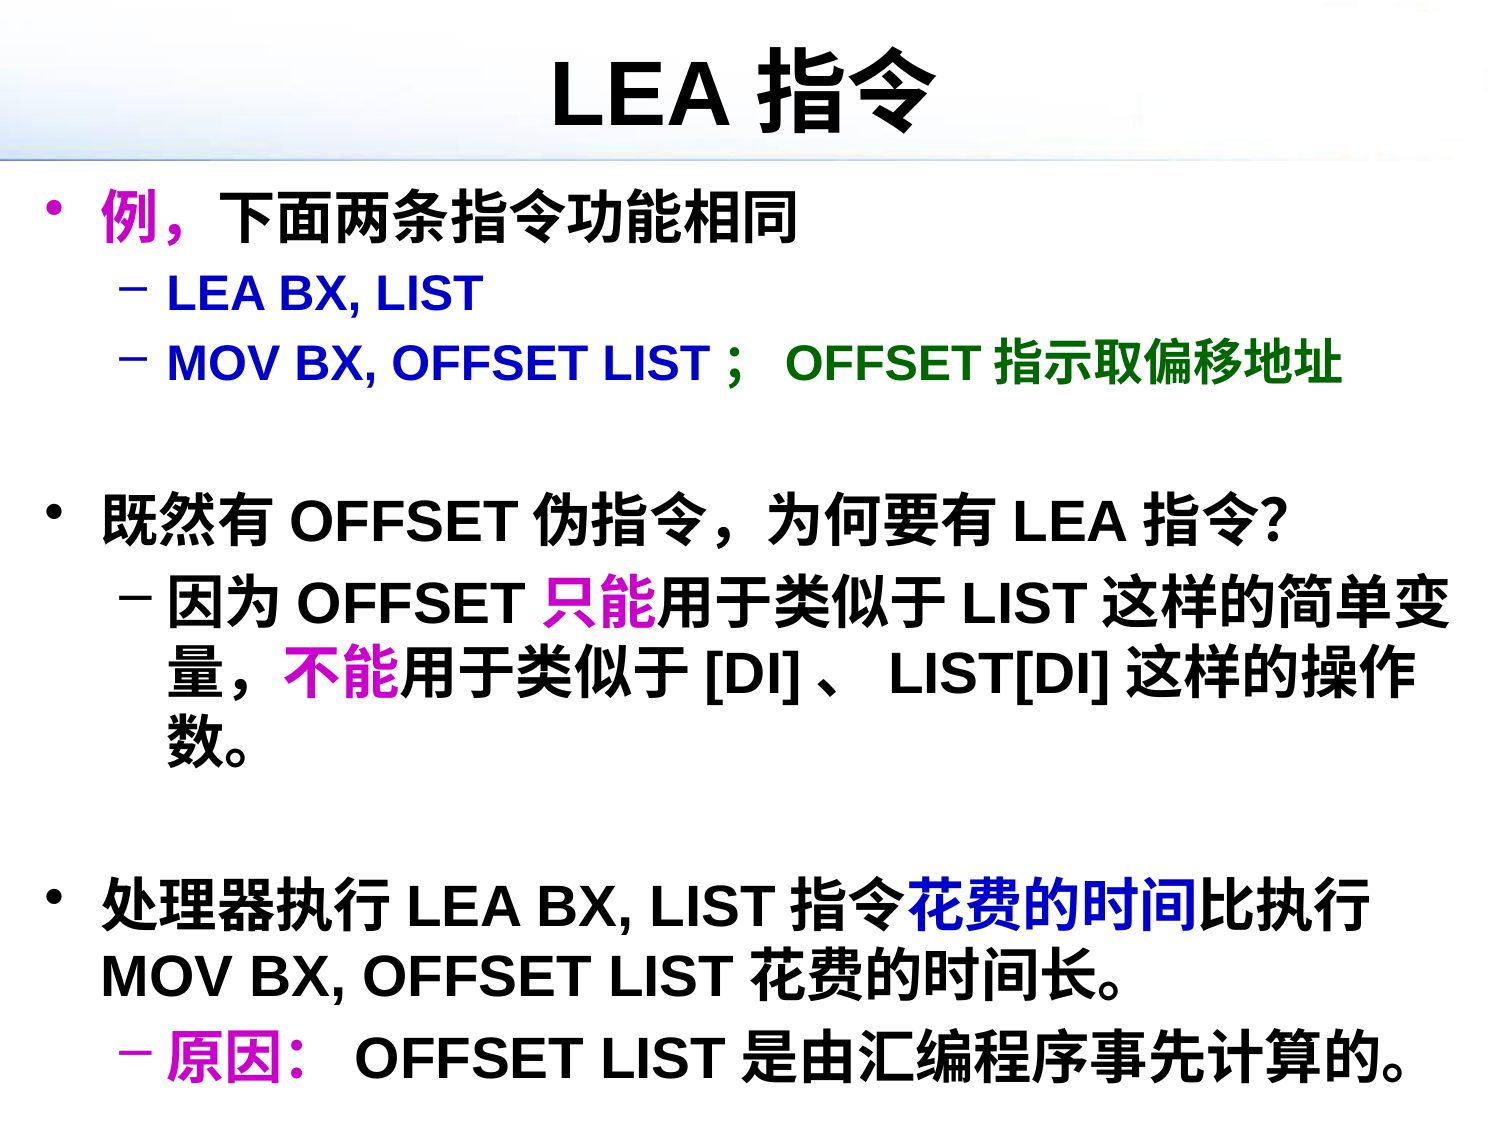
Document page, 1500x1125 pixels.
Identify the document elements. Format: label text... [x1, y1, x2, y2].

picture [0, 0, 1500, 161]
title LEA指令 [29, 31, 1459, 147]
list 例，下面两条指令功能相同 LEA BX, LIST MOV BX, OFFSET LIST；OFFSET指示取偏移地址 既然有OFFSET伪指令，为何要有LEA指令？ 因为OFFSET只能用于类似于LIST这样的简单变量，不能用于类似于[DI]、LIST[DI]这样的操作数。 处理器执行LEA BX, LIST指令花费的时间比执行MOV BX, OFFSET LIST花费的时间长。 原因：OFFSET LIST是由汇编程序事先计算的。 [29, 172, 1471, 1071]
